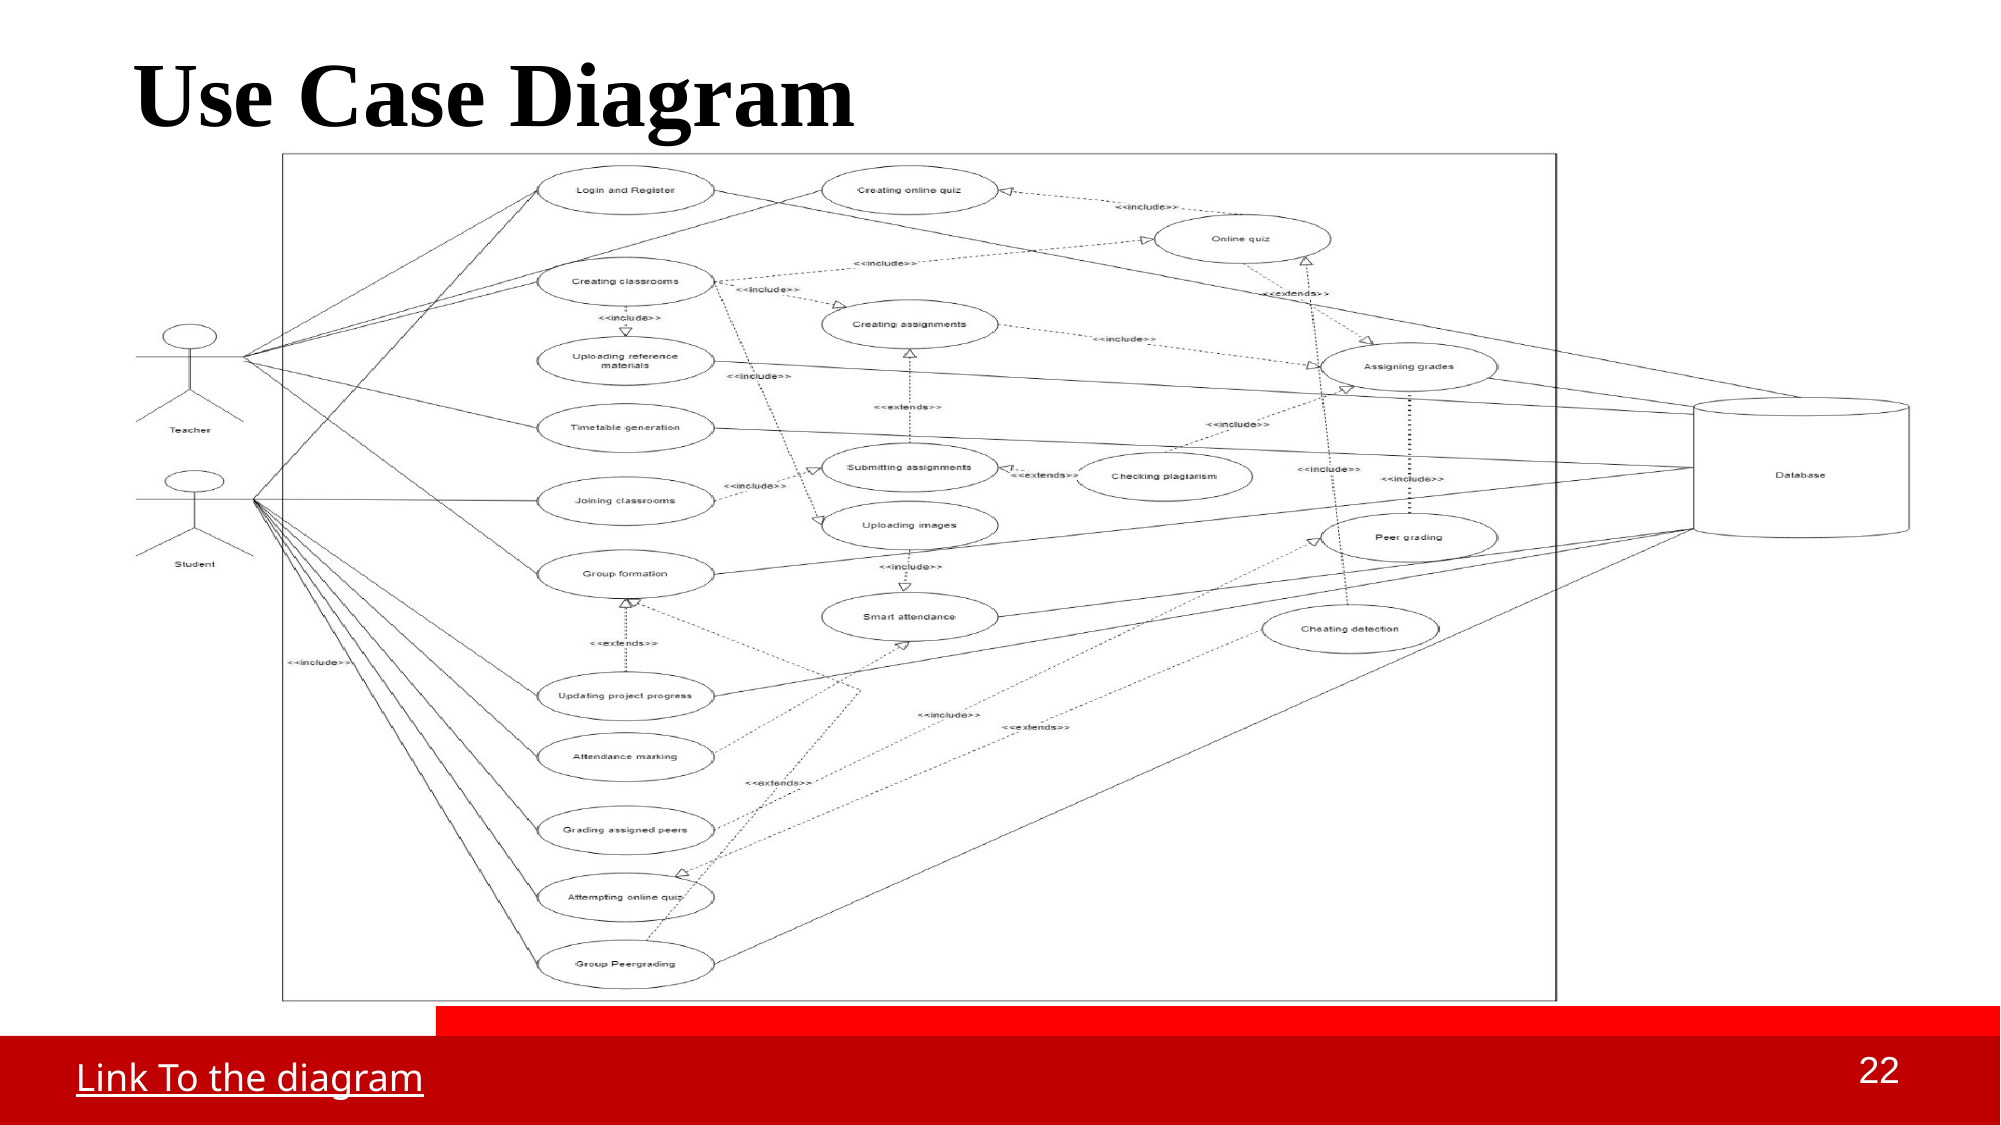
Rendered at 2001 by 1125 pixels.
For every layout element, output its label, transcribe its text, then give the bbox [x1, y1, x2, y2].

text_box Link To the diagram [60, 1046, 511, 1113]
title Use Case Diagram [131, 35, 1846, 148]
text_box 22 [1440, 1046, 1900, 1092]
picture [131, 149, 1916, 1004]
